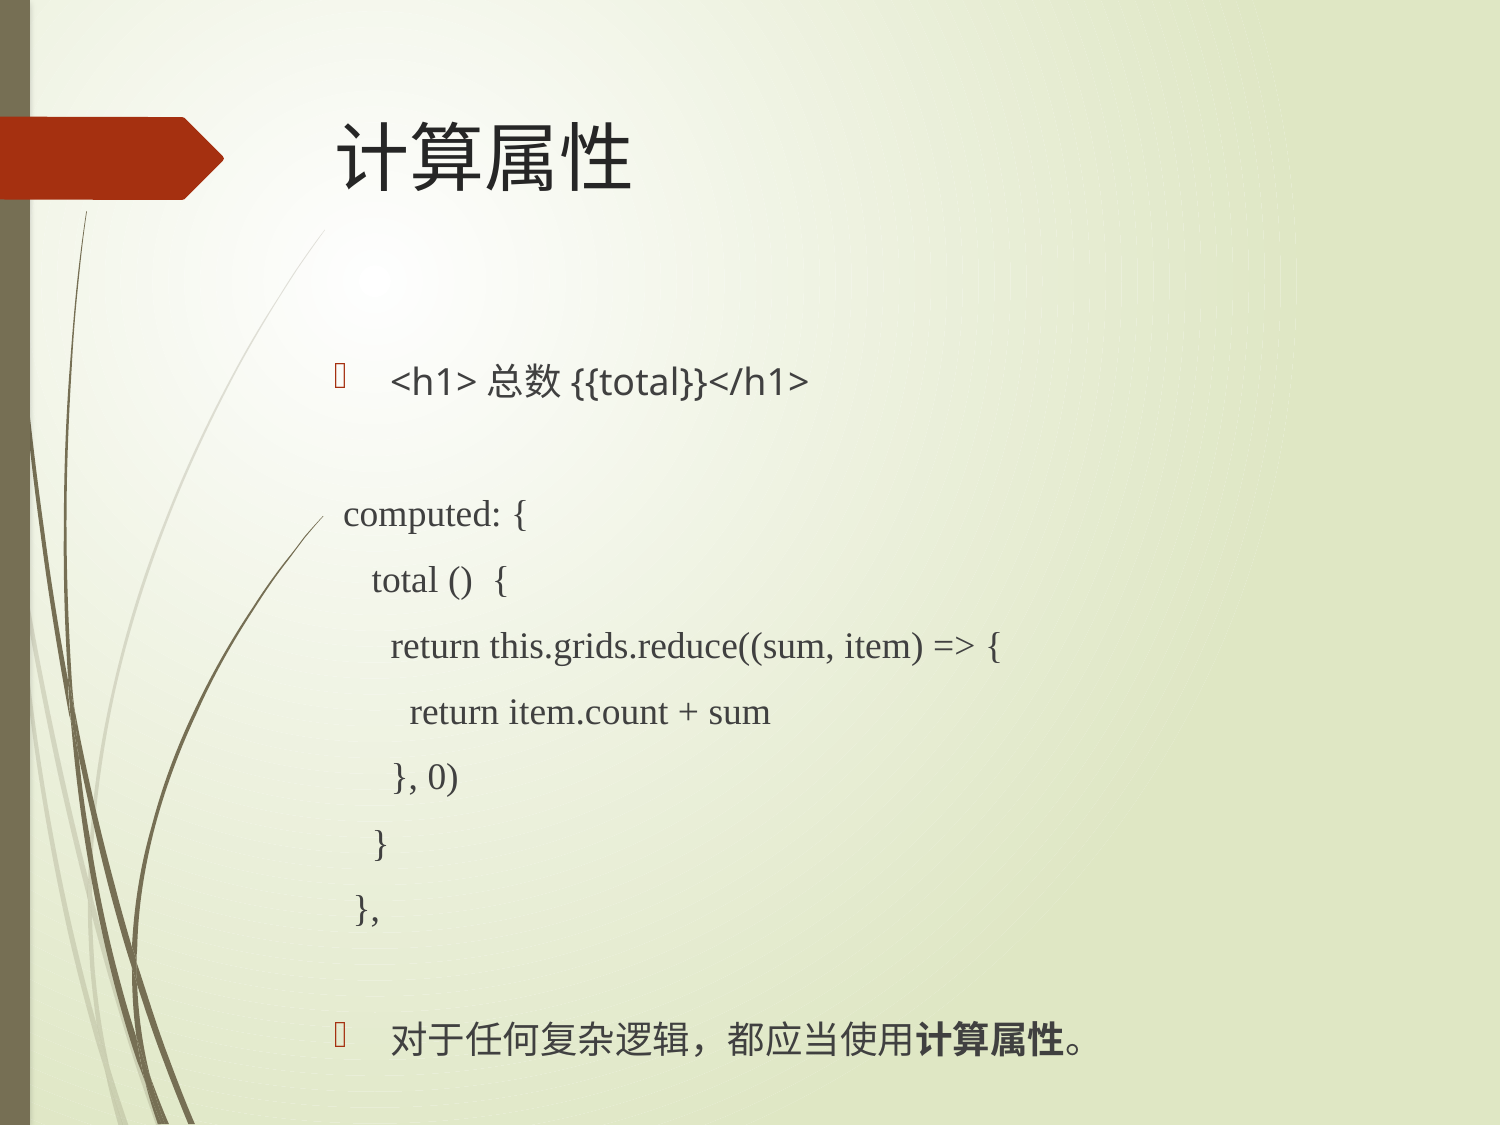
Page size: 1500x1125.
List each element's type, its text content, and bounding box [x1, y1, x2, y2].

title 计算属性 [319, 102, 1400, 313]
list <h1>总数{{total}}</h1> computed: { total () { return this.grids.reduce((sum, item) => { return item.count + sum }, 0) } }, 对于任何复杂逻辑，都应当使用计算属性。 [318, 350, 1400, 1095]
